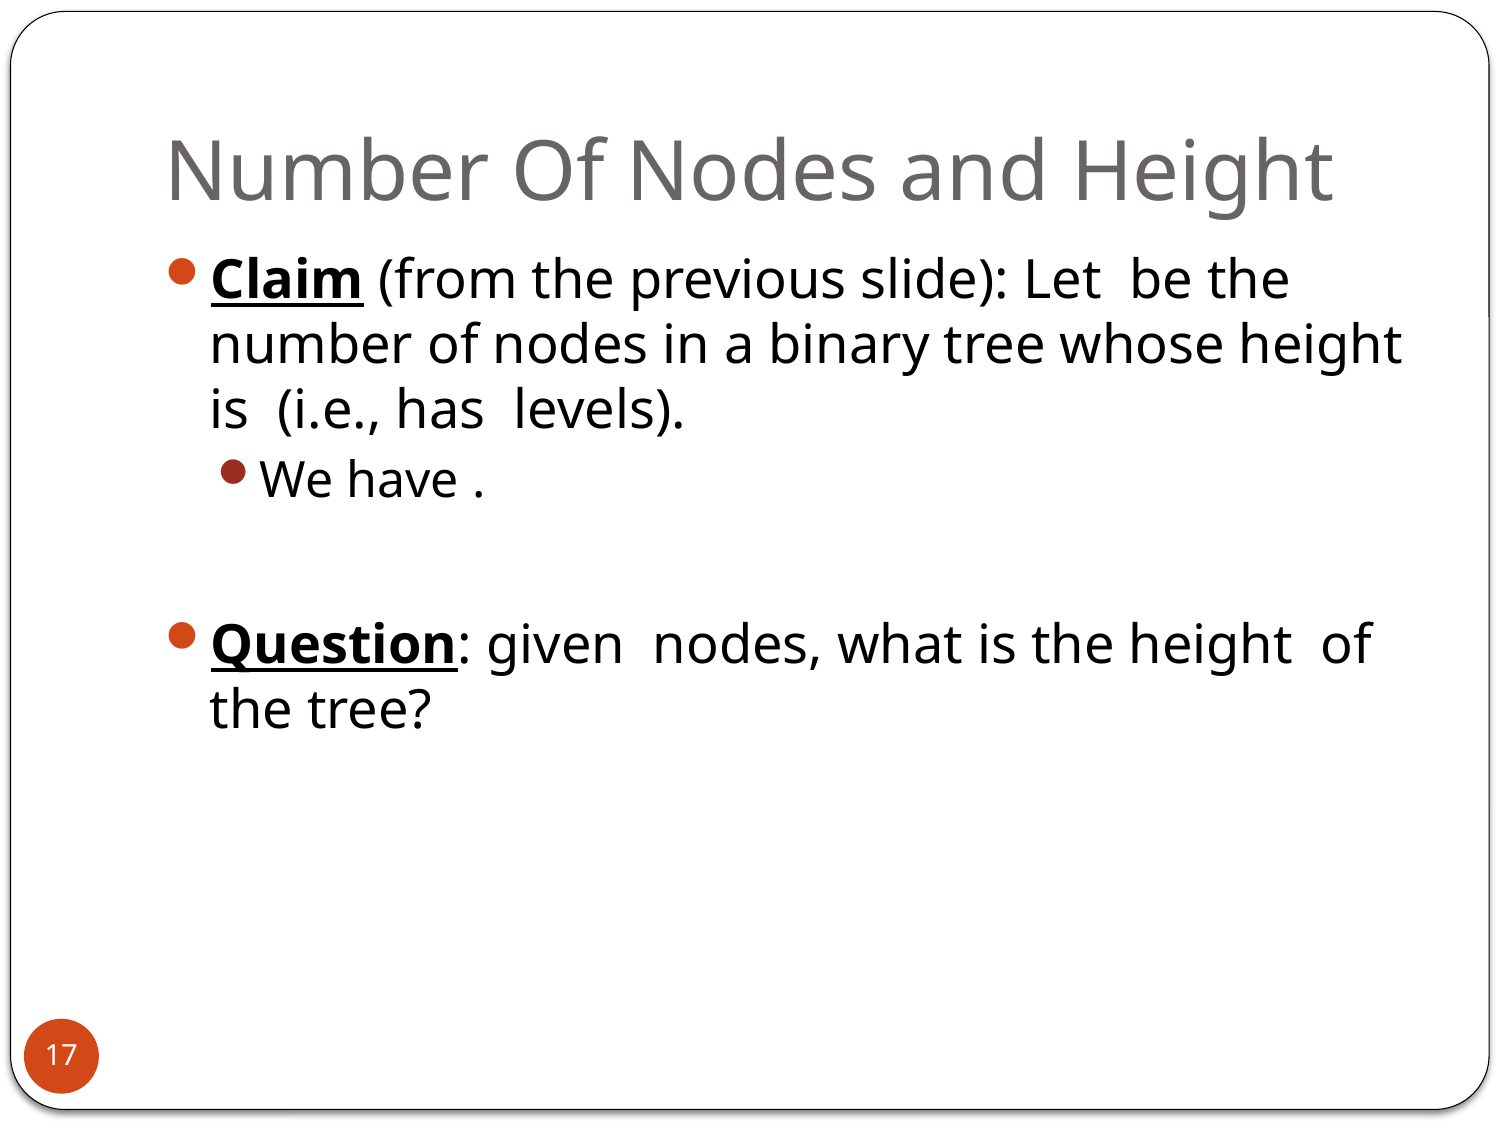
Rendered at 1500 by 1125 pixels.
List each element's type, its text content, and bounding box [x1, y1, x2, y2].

title Number Of Nodes and Height [150, 45, 1425, 233]
slide_number 17 [23, 1018, 99, 1094]
